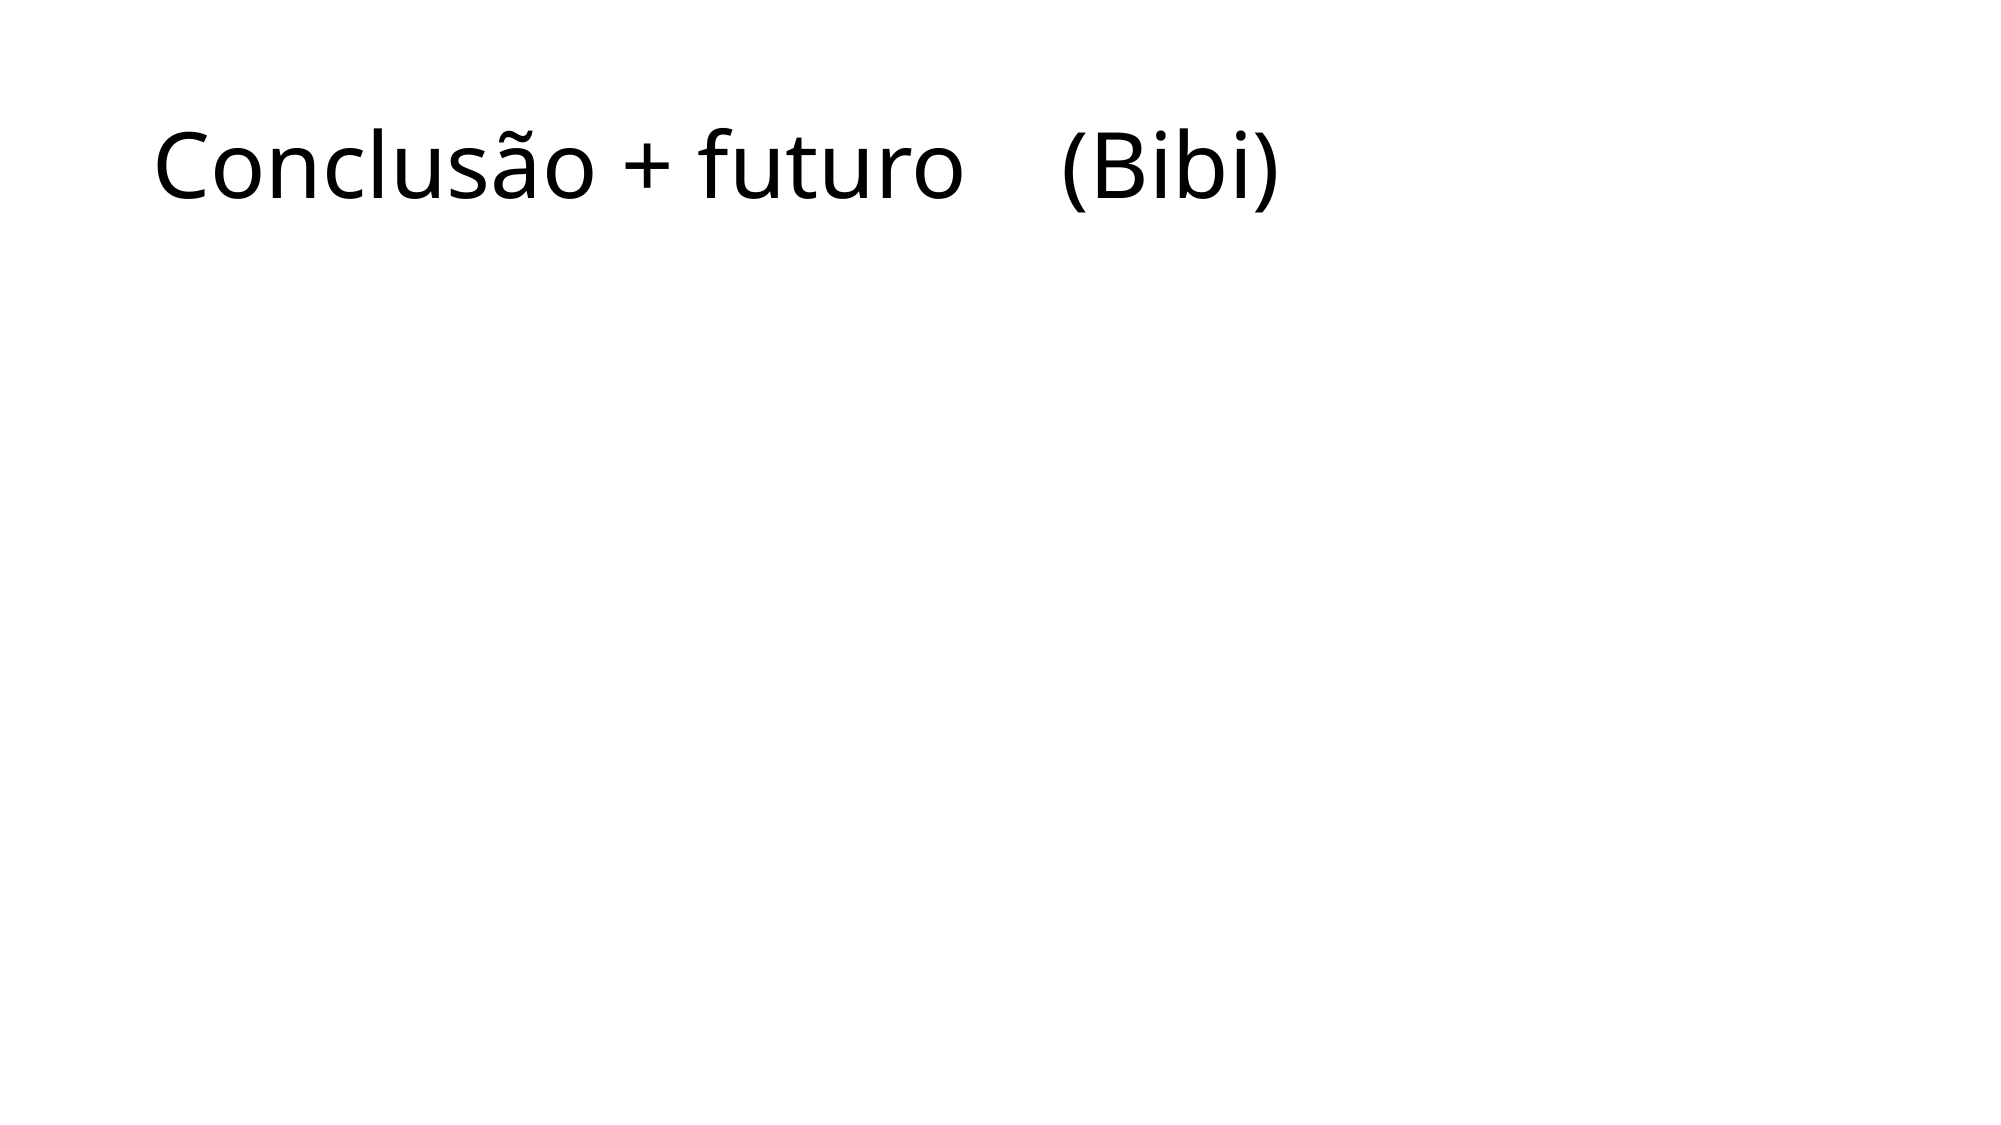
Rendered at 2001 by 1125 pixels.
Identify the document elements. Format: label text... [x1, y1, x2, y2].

title Conclusão + futuro (Bibi) [137, 59, 1863, 278]
